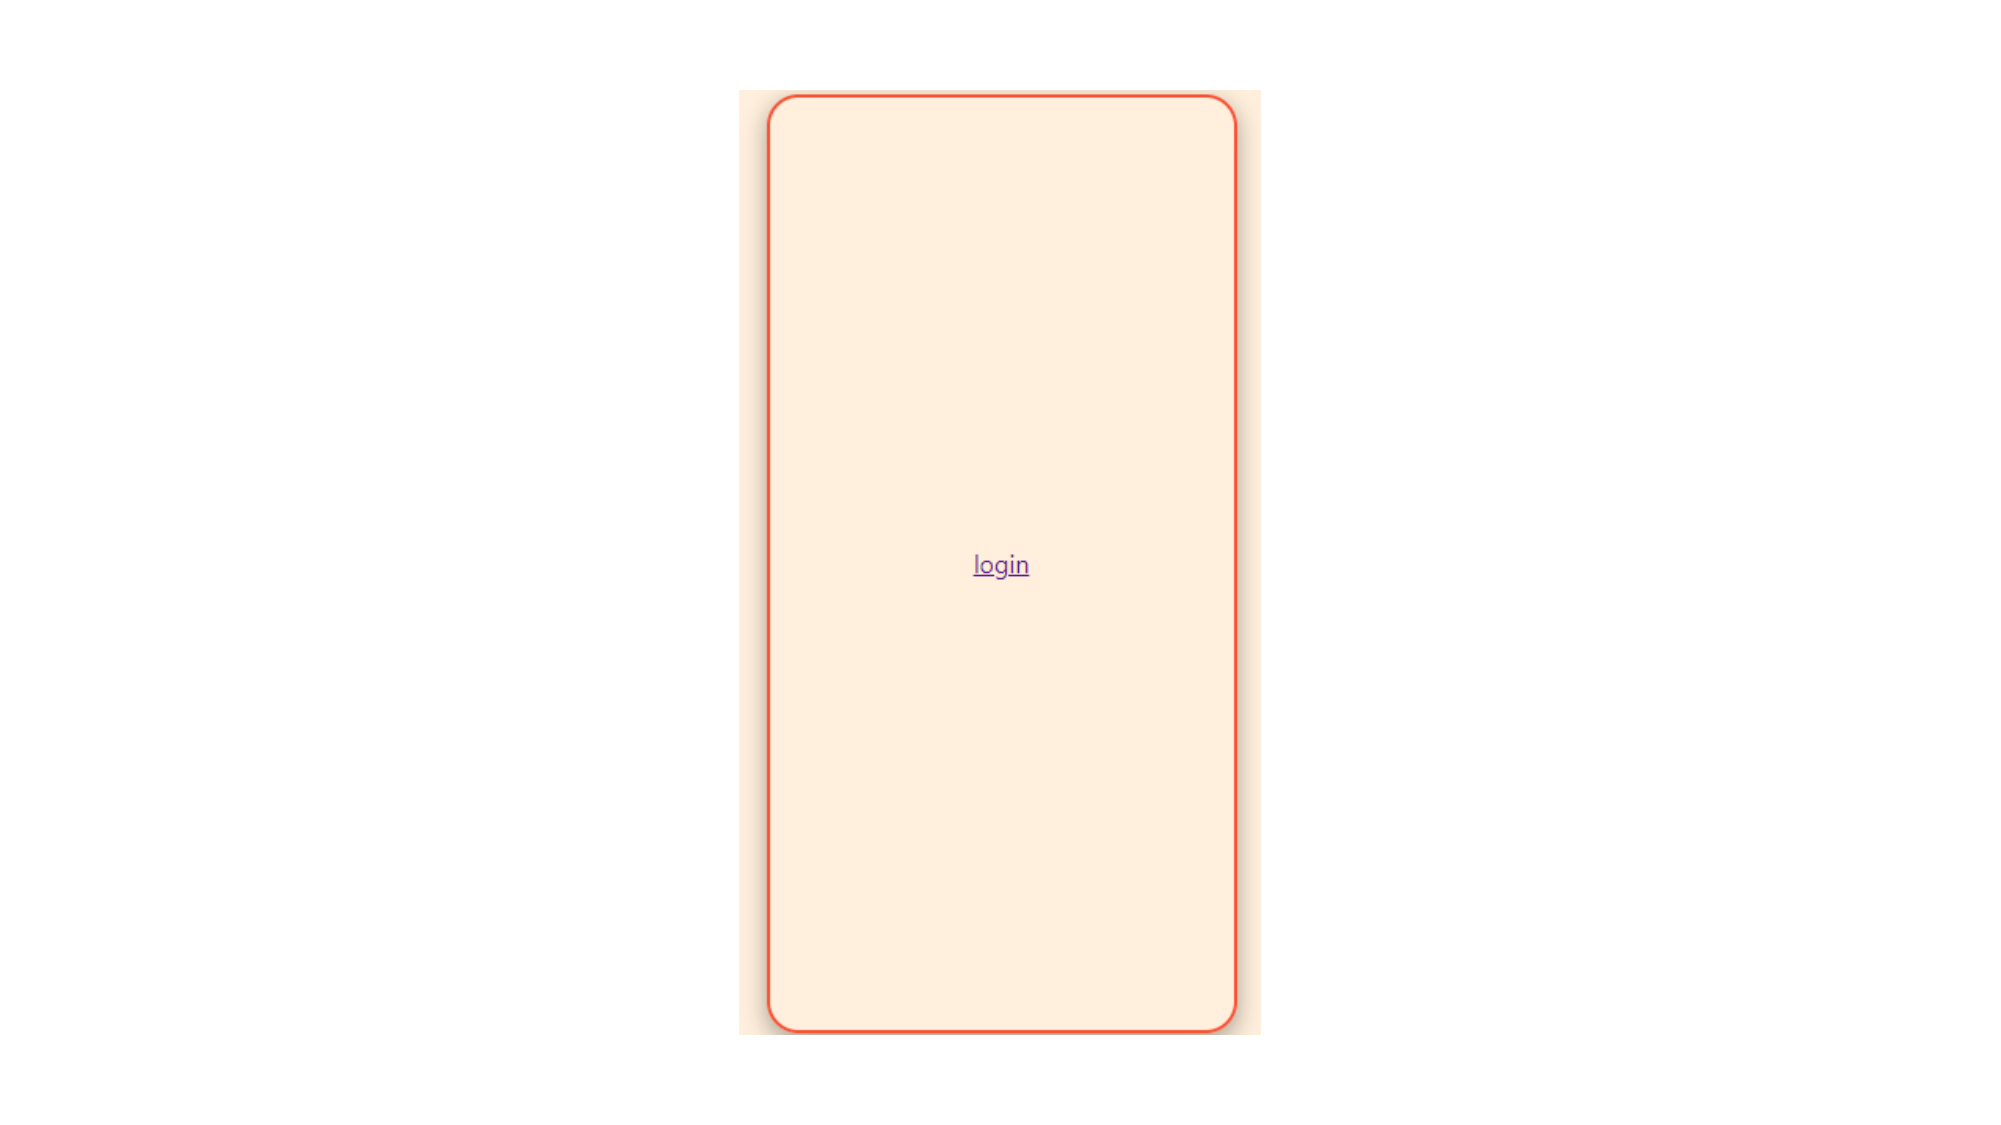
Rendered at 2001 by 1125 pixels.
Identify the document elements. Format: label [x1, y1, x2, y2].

picture [739, 90, 1261, 1035]
